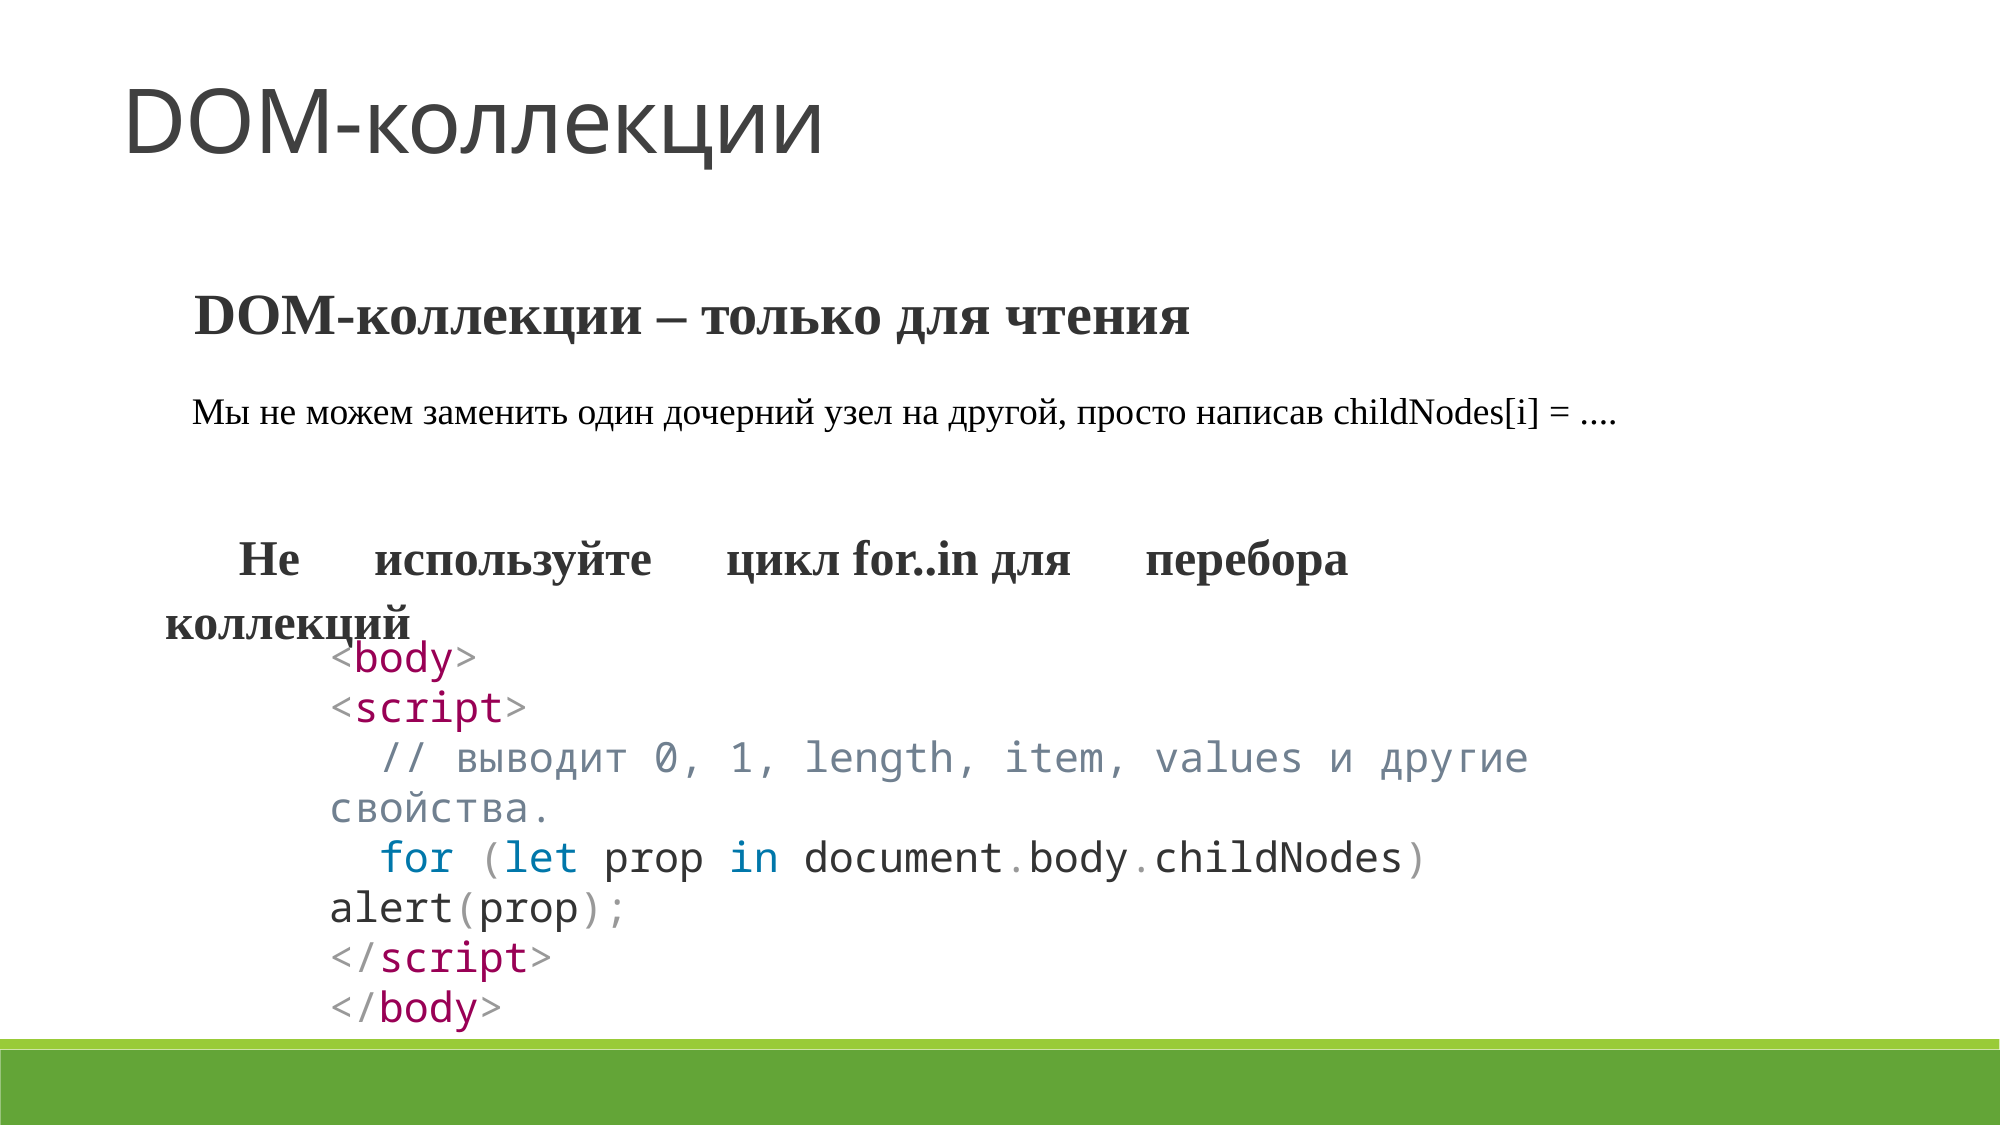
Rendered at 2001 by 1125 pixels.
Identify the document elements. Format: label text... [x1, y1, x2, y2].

text_box DOM-коллекции [106, 56, 1627, 179]
text_box Мы не можем заменить один дочерний узел на другой, просто написав childNodes[i] = .... [177, 379, 1735, 440]
text_box Не используйте цикл for..in для перебора коллекций [150, 514, 1364, 594]
text_box <body> <script> // выводит 0, 1, length, item, values и другие свойства. for (let prop in document.body.childNodes) alert(prop); </script> </body> [314, 623, 1686, 1038]
text_box DOM-коллекции – только для чтения [106, 263, 1219, 354]
